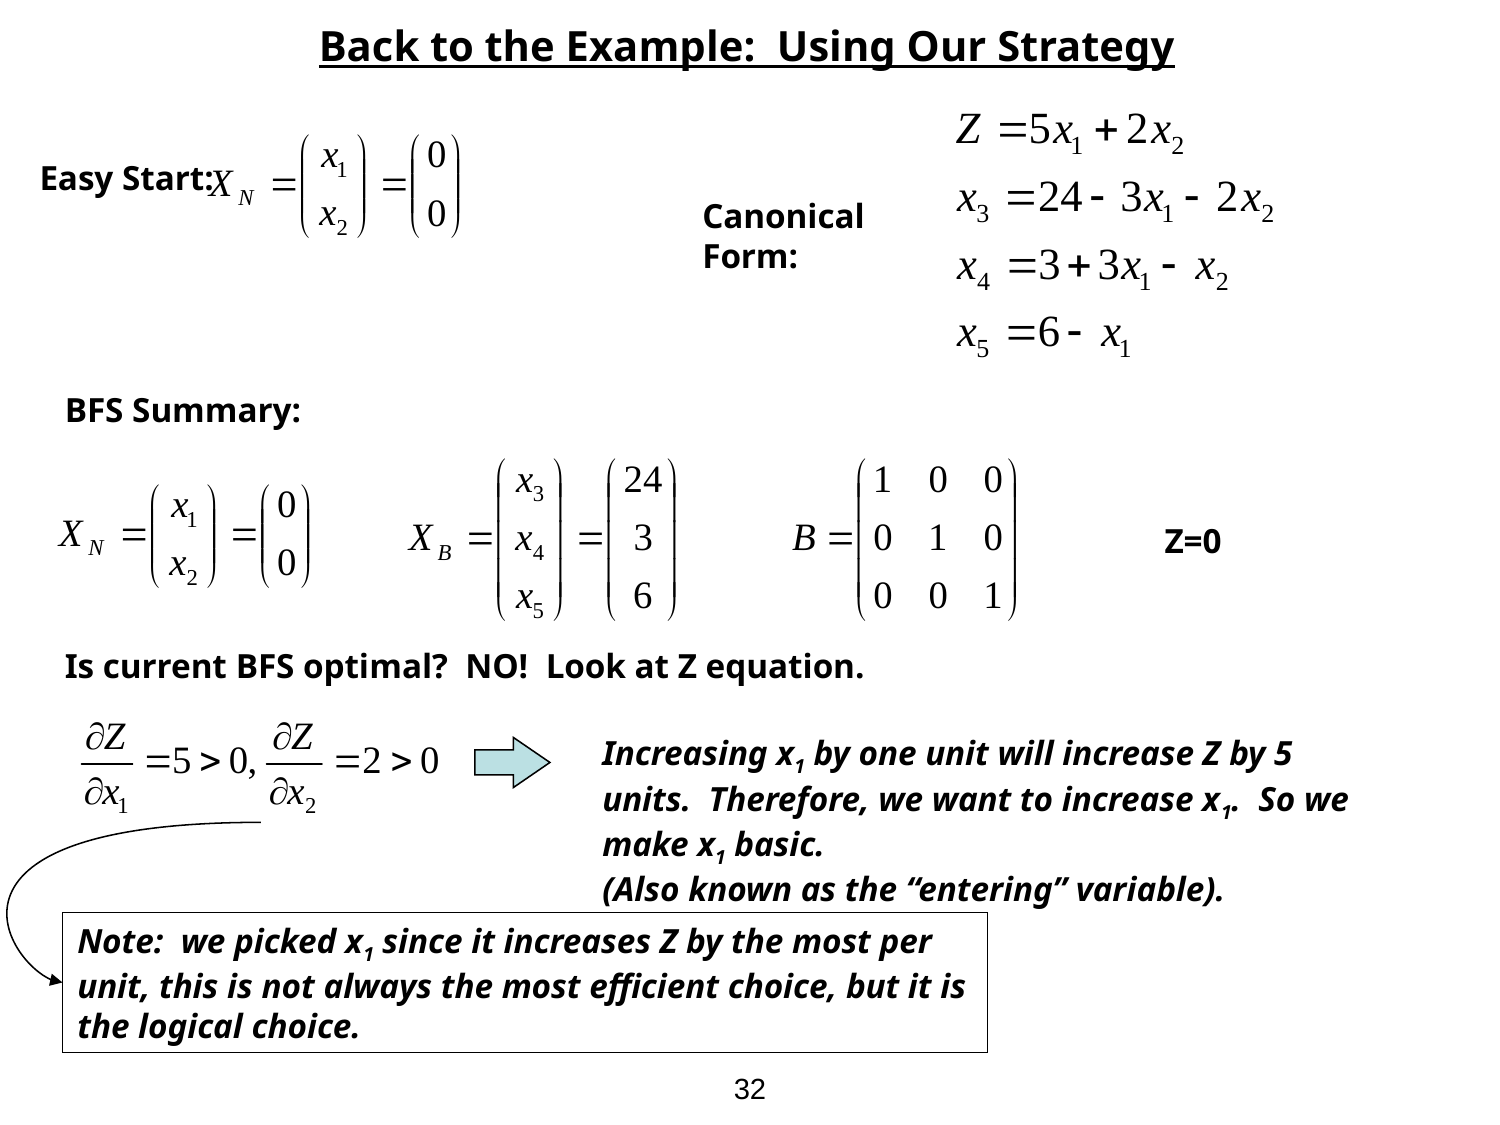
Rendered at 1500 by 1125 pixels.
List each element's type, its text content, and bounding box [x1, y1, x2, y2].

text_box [199, 124, 472, 249]
text_box Z=0 [1149, 512, 1363, 568]
text_box BFS Summary: [49, 382, 488, 437]
text_box Note: we picked x1 since it increases Z by the most per unit, this is not always the most efficient choice, but it is the logical choice. [62, 912, 988, 1053]
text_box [74, 712, 448, 823]
text_box [474, 737, 550, 788]
text_box Easy Start: [24, 149, 194, 205]
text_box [947, 99, 1287, 368]
text_box Back to the Example: Using Our Strategy [227, 12, 1267, 78]
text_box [784, 449, 1028, 632]
footer 32 [512, 1062, 988, 1103]
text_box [82, 802, 242, 1002]
text_box Canonical Form: [687, 187, 900, 282]
text_box Is current BFS optimal? NO! Look at Z equation. [50, 637, 1063, 693]
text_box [399, 449, 688, 632]
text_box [49, 474, 322, 599]
text_box Increasing x1 by one unit will increase Z by 5 units. Therefore, we want to increase x1. So we make x1 basic. (Also known as the “entering” variable). [587, 725, 1388, 916]
